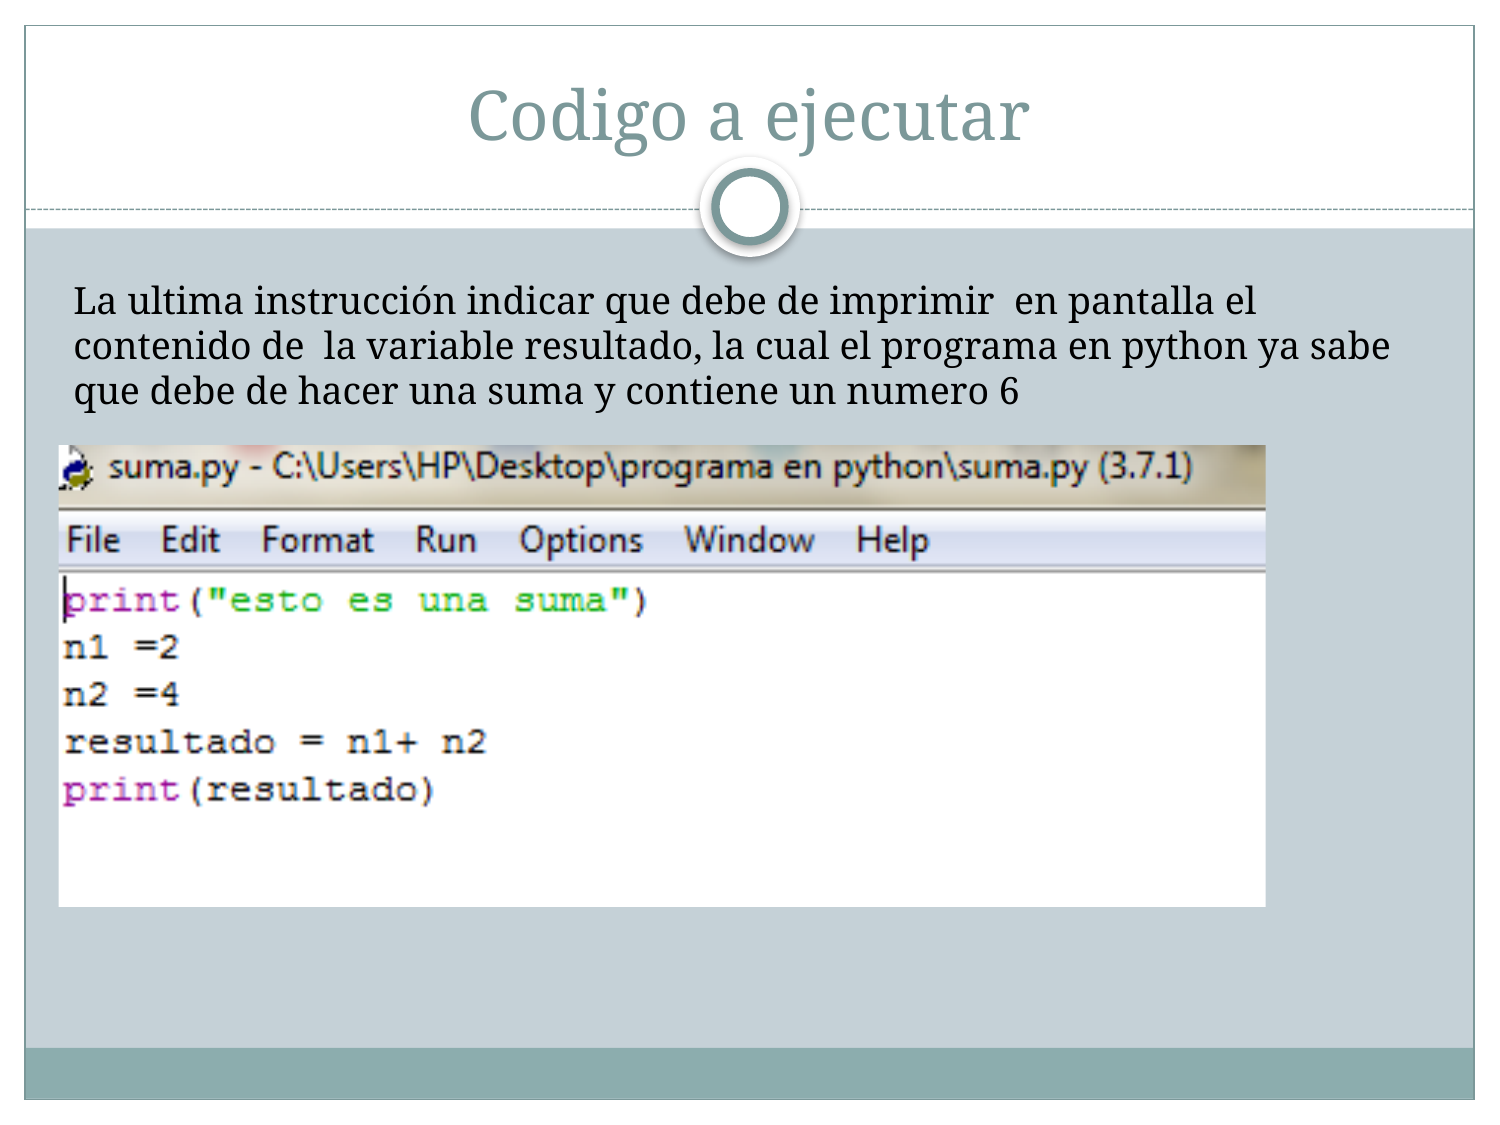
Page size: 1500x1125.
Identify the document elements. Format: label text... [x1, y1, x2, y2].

text_box La ultima instrucción indicar que debe de imprimir en pantalla el contenido de la variable resultado, la cual el programa en python ya sabe que debe de hacer una suma y contiene un numero 6 [58, 269, 1442, 420]
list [58, 445, 1266, 908]
title Codigo a ejecutar [49, 37, 1450, 162]
